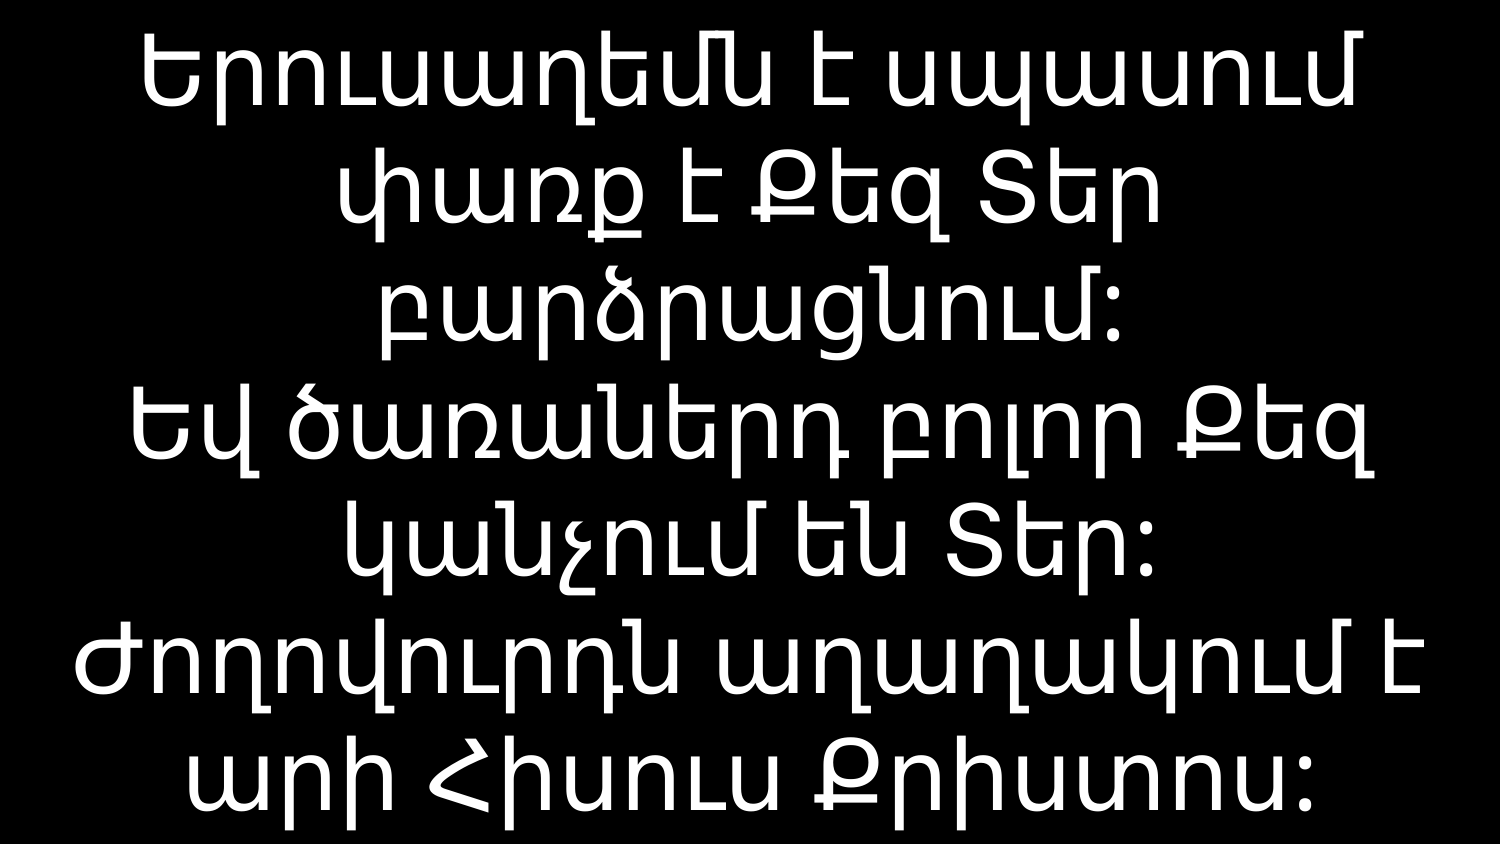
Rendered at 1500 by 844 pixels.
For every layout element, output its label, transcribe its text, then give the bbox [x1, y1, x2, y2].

title Երուսաղեմն է սպասում փառք է Քեզ Տեր բարձրացնում: Եվ ծառաներդ բոլոր Քեզ կանչում են Տեր: Ժողովուրդն աղաղակում է արի Հիսուս Քրիստոս: [0, 0, 1500, 844]
